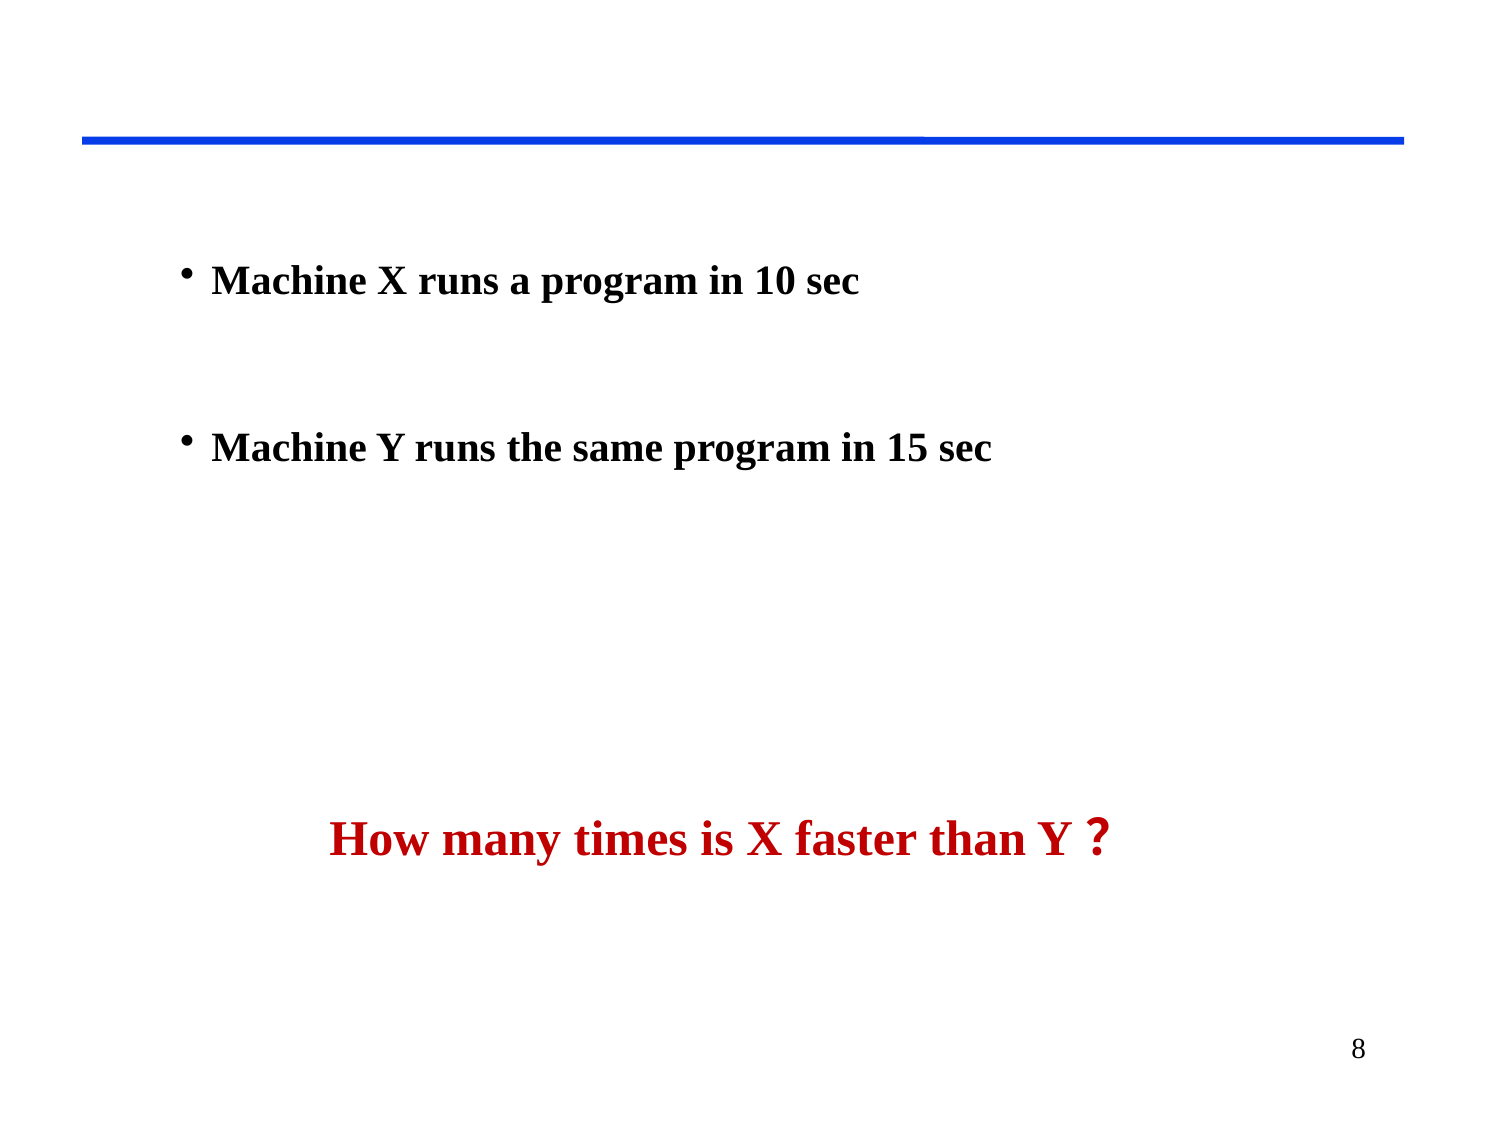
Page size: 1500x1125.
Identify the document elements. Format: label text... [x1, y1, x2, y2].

slide_number 8 [1030, 1021, 1382, 1100]
list Machine X runs a program in 10 sec Machine Y runs the same program in 15 sec How many times is X faster than Y？ [88, 149, 1376, 853]
